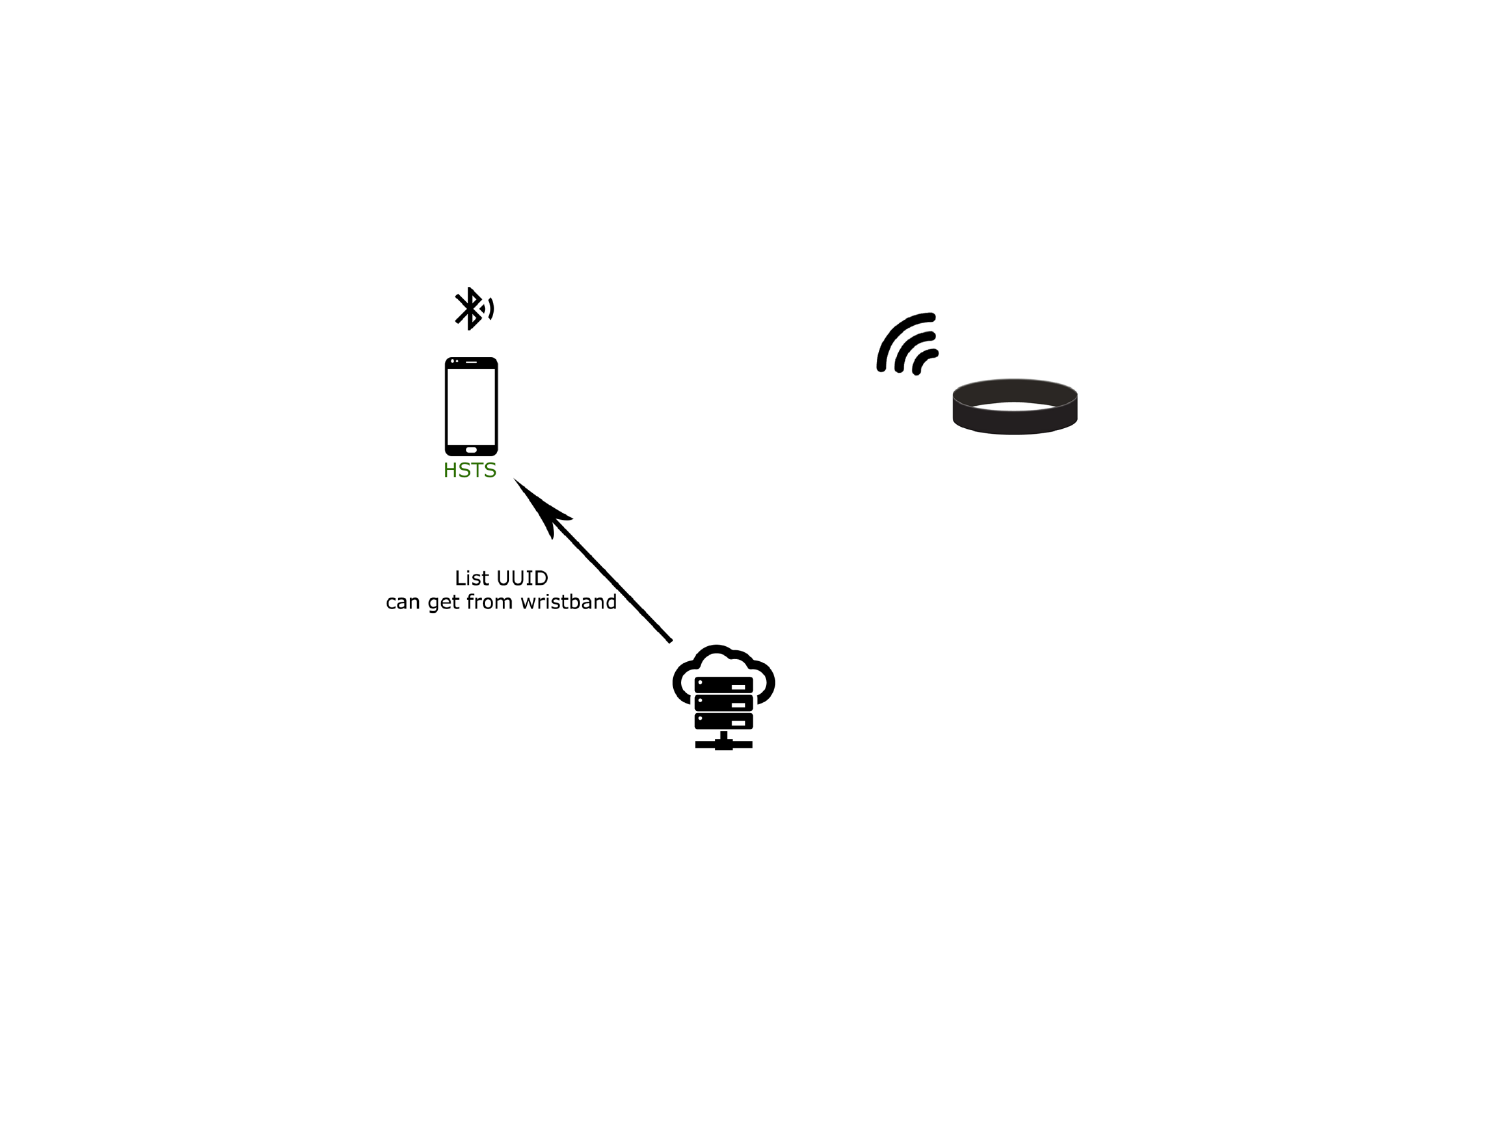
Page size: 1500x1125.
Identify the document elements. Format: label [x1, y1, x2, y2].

list [378, 262, 1122, 1006]
